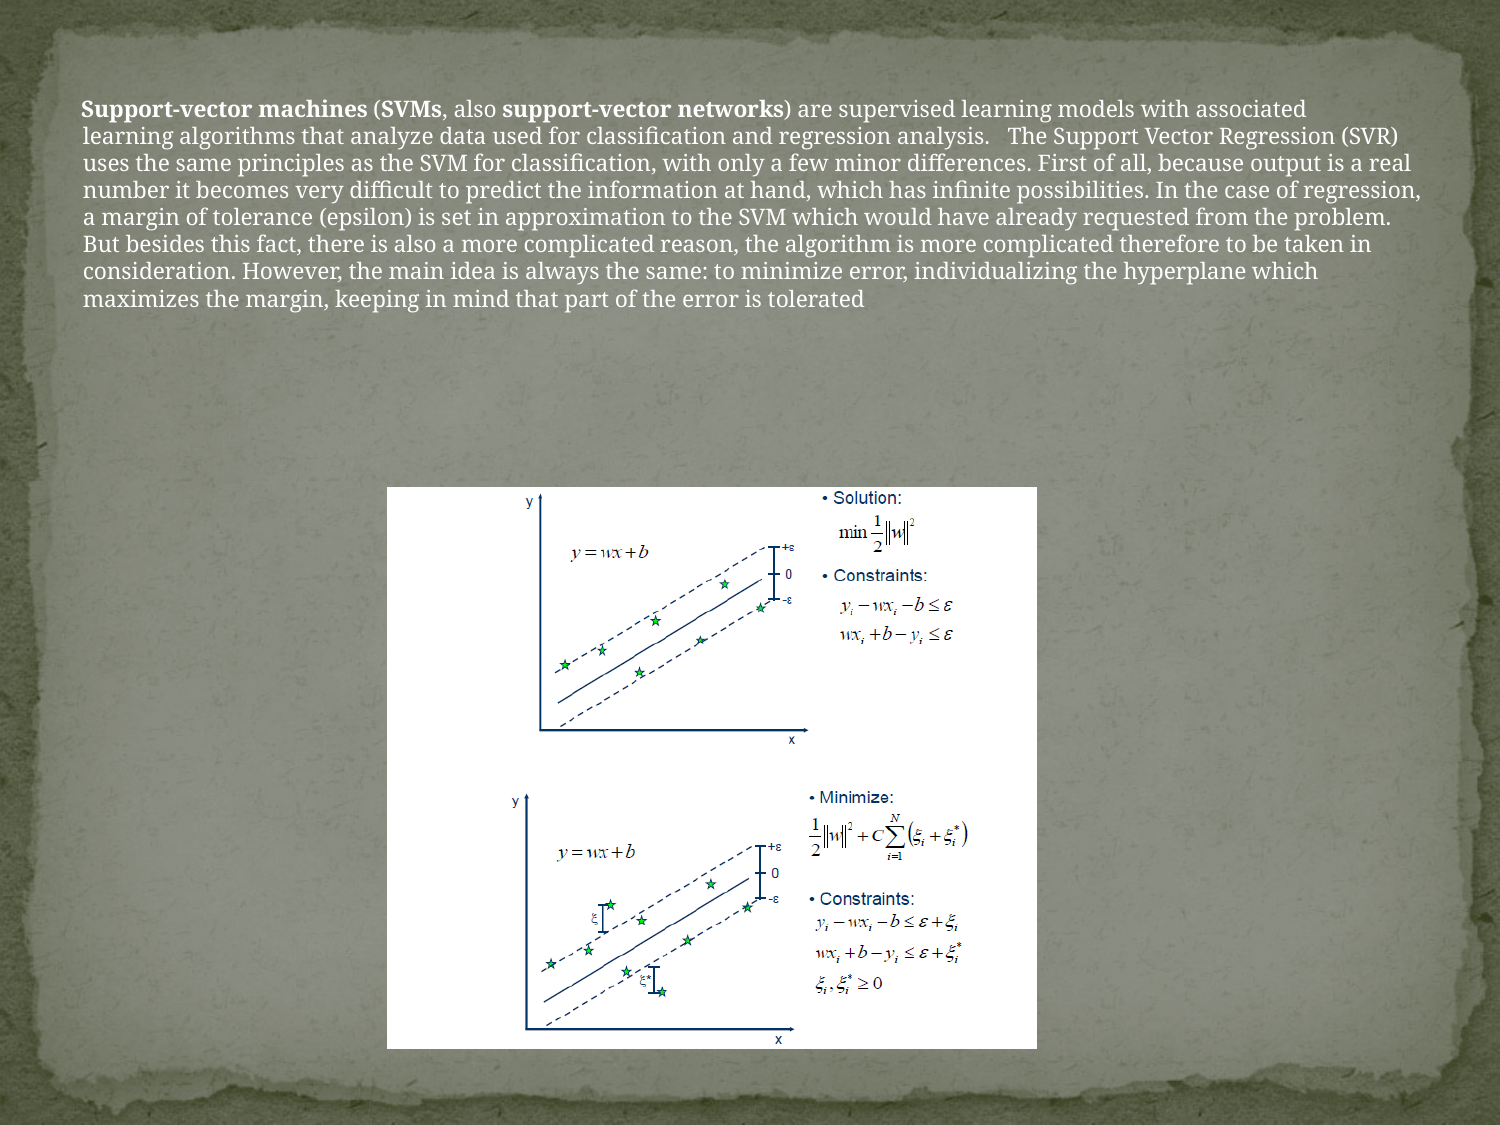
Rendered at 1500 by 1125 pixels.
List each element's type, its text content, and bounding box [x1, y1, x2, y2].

picture [387, 487, 1037, 1049]
text_box Support-vector machines (SVMs, also support-vector networks) are supervised learning models with associated learning algorithms that analyze data used for classification and regression analysis. The Support Vector Regression (SVR) uses the same principles as the SVM for classification, with only a few minor differences. First of all, because output is a real number it becomes very difficult to predict the information at hand, which has infinite possibilities. In the case of regression, a margin of tolerance (epsilon) is set in approximation to the SVM which would have already requested from the problem. But besides this fact, there is also a more complicated reason, the algorithm is more complicated therefore to be taken in consideration. However, the main idea is always the same: to minimize error, individualizing the hyperplane which maximizes the margin, keeping in mind that part of the error is tolerated [37, 87, 1438, 325]
